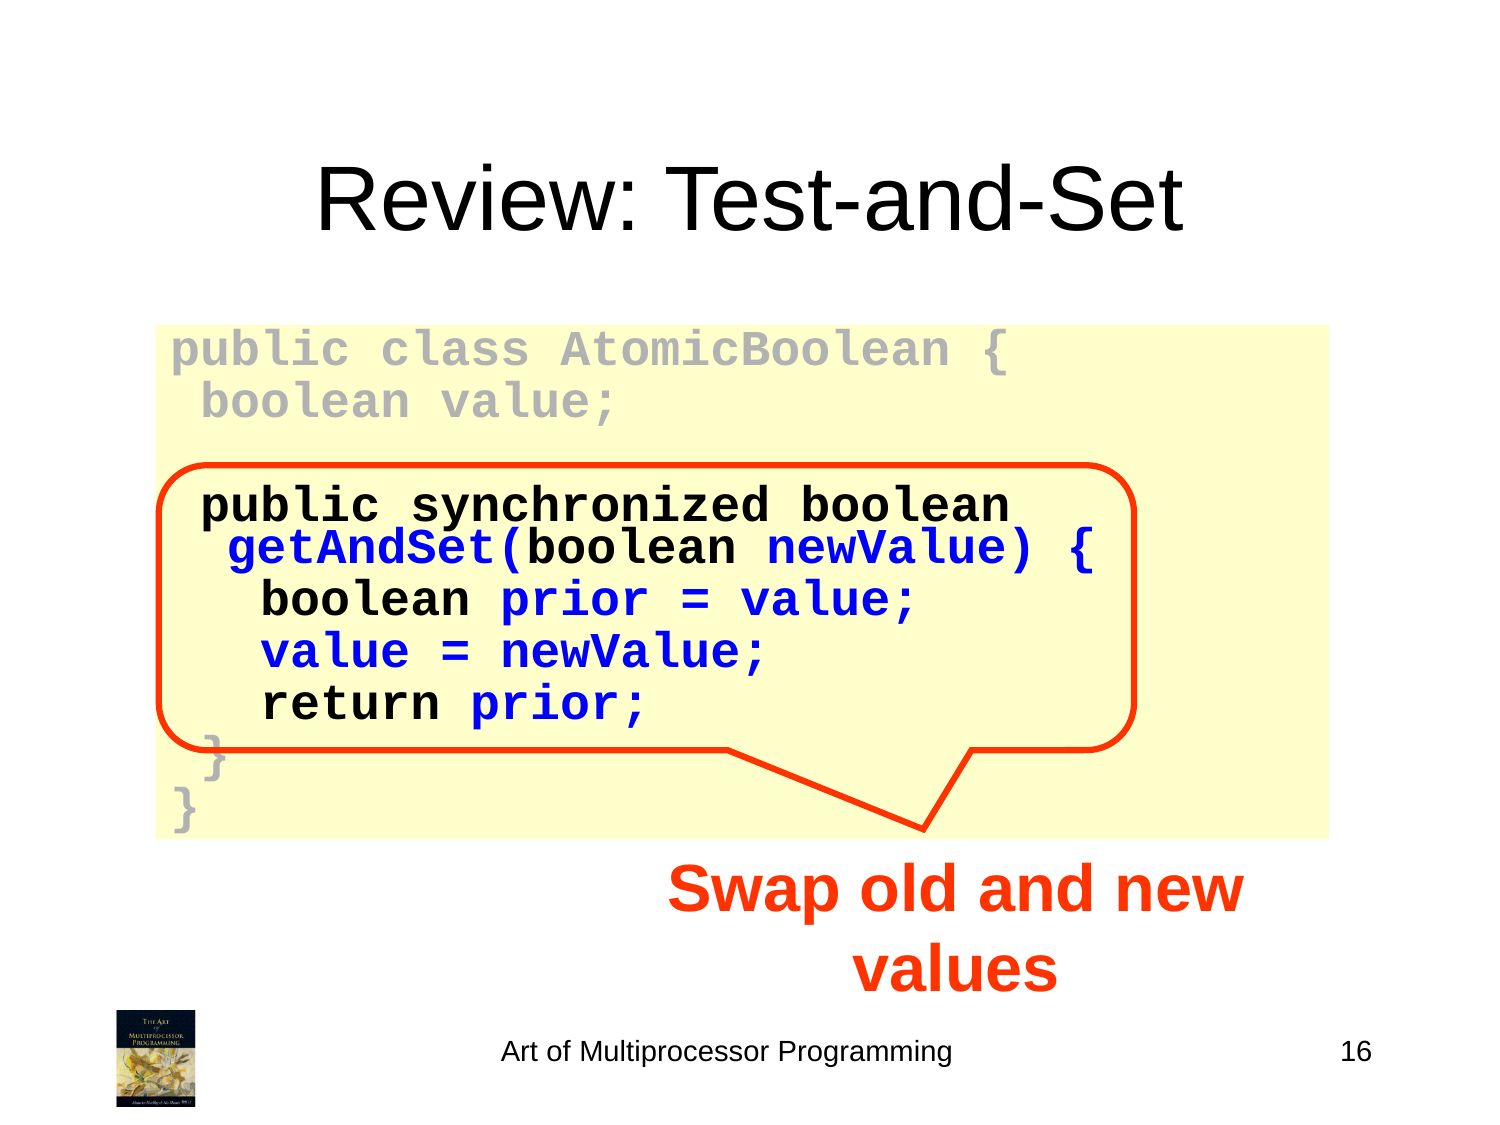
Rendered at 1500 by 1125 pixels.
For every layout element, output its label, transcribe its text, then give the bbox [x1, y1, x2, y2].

slide_number 16 [1074, 1024, 1388, 1101]
footer Art of Multiprocessor Programming [433, 1024, 1022, 1101]
text_box [158, 465, 1135, 830]
text_box Swap old and new values [575, 836, 1338, 1012]
picture [107, 1010, 204, 1107]
text_box public class AtomicBoolean { boolean value; public synchronized boolean getAndSet(boolean newValue) { boolean prior = value; value = newValue; return prior; } } [155, 324, 1329, 840]
title Review: Test-and-Set [112, 99, 1388, 288]
